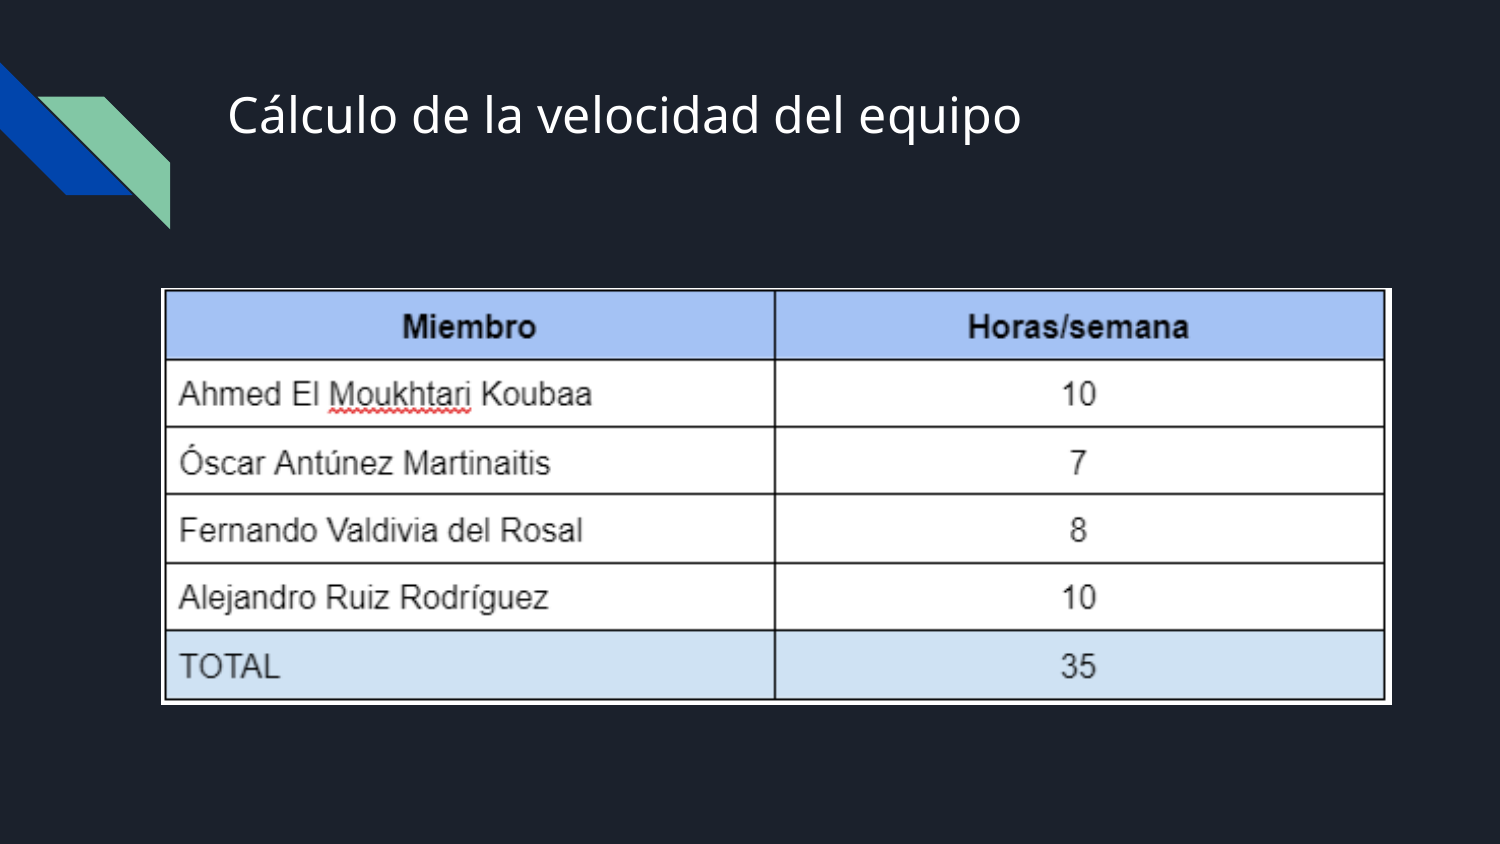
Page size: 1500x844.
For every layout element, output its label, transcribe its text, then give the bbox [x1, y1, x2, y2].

title Cálculo de la velocidad del equipo [212, 64, 1368, 215]
picture [161, 288, 1392, 705]
